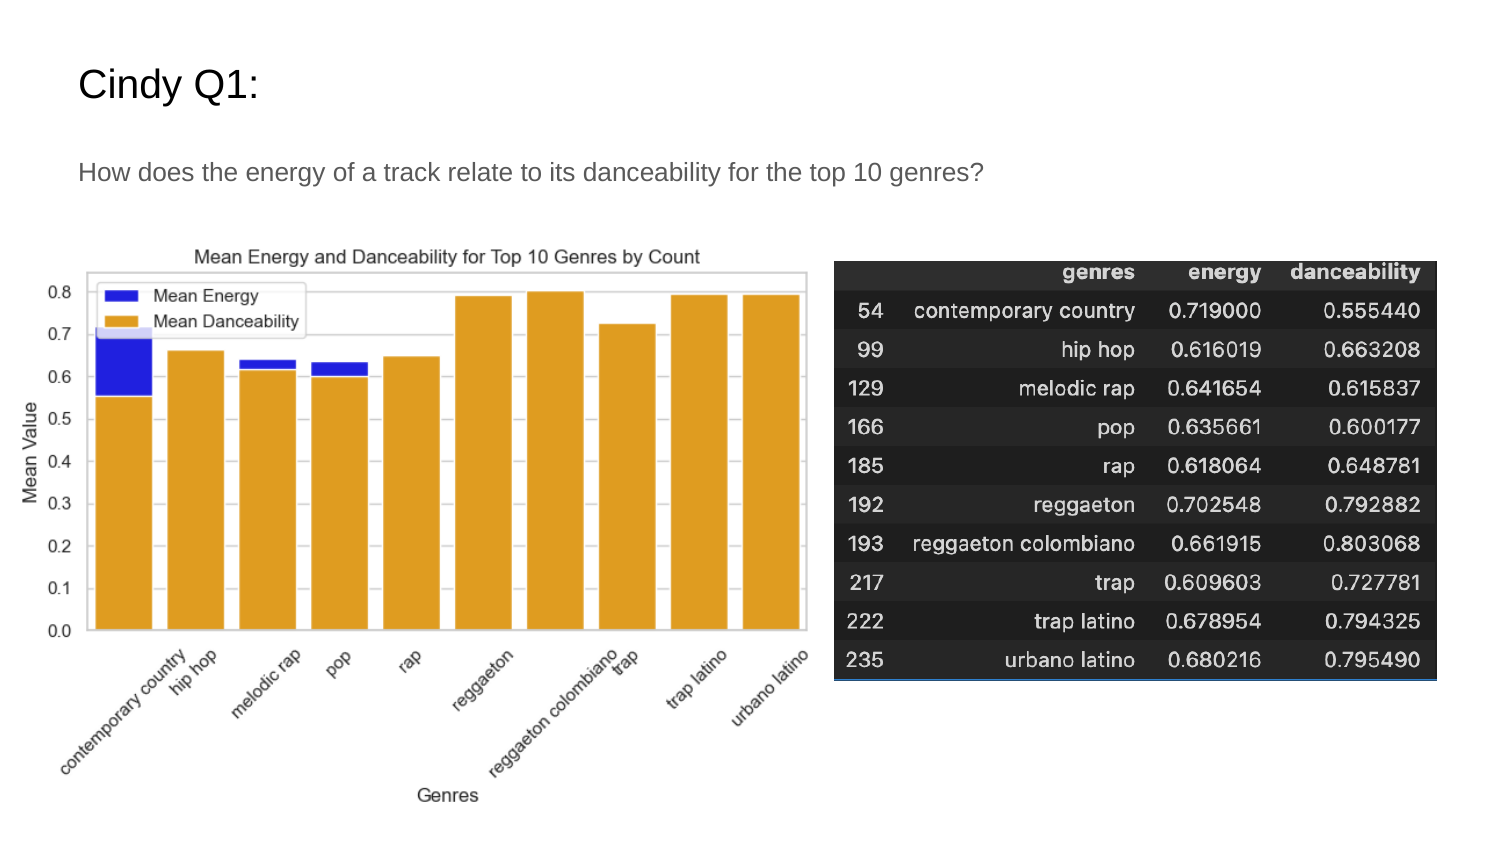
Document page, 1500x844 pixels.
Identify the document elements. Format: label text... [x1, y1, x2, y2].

title Cindy Q1: How does the energy of a track relate to its danceability for the top 10 genres? [63, 42, 1437, 204]
picture [833, 260, 1438, 681]
picture [12, 238, 824, 817]
